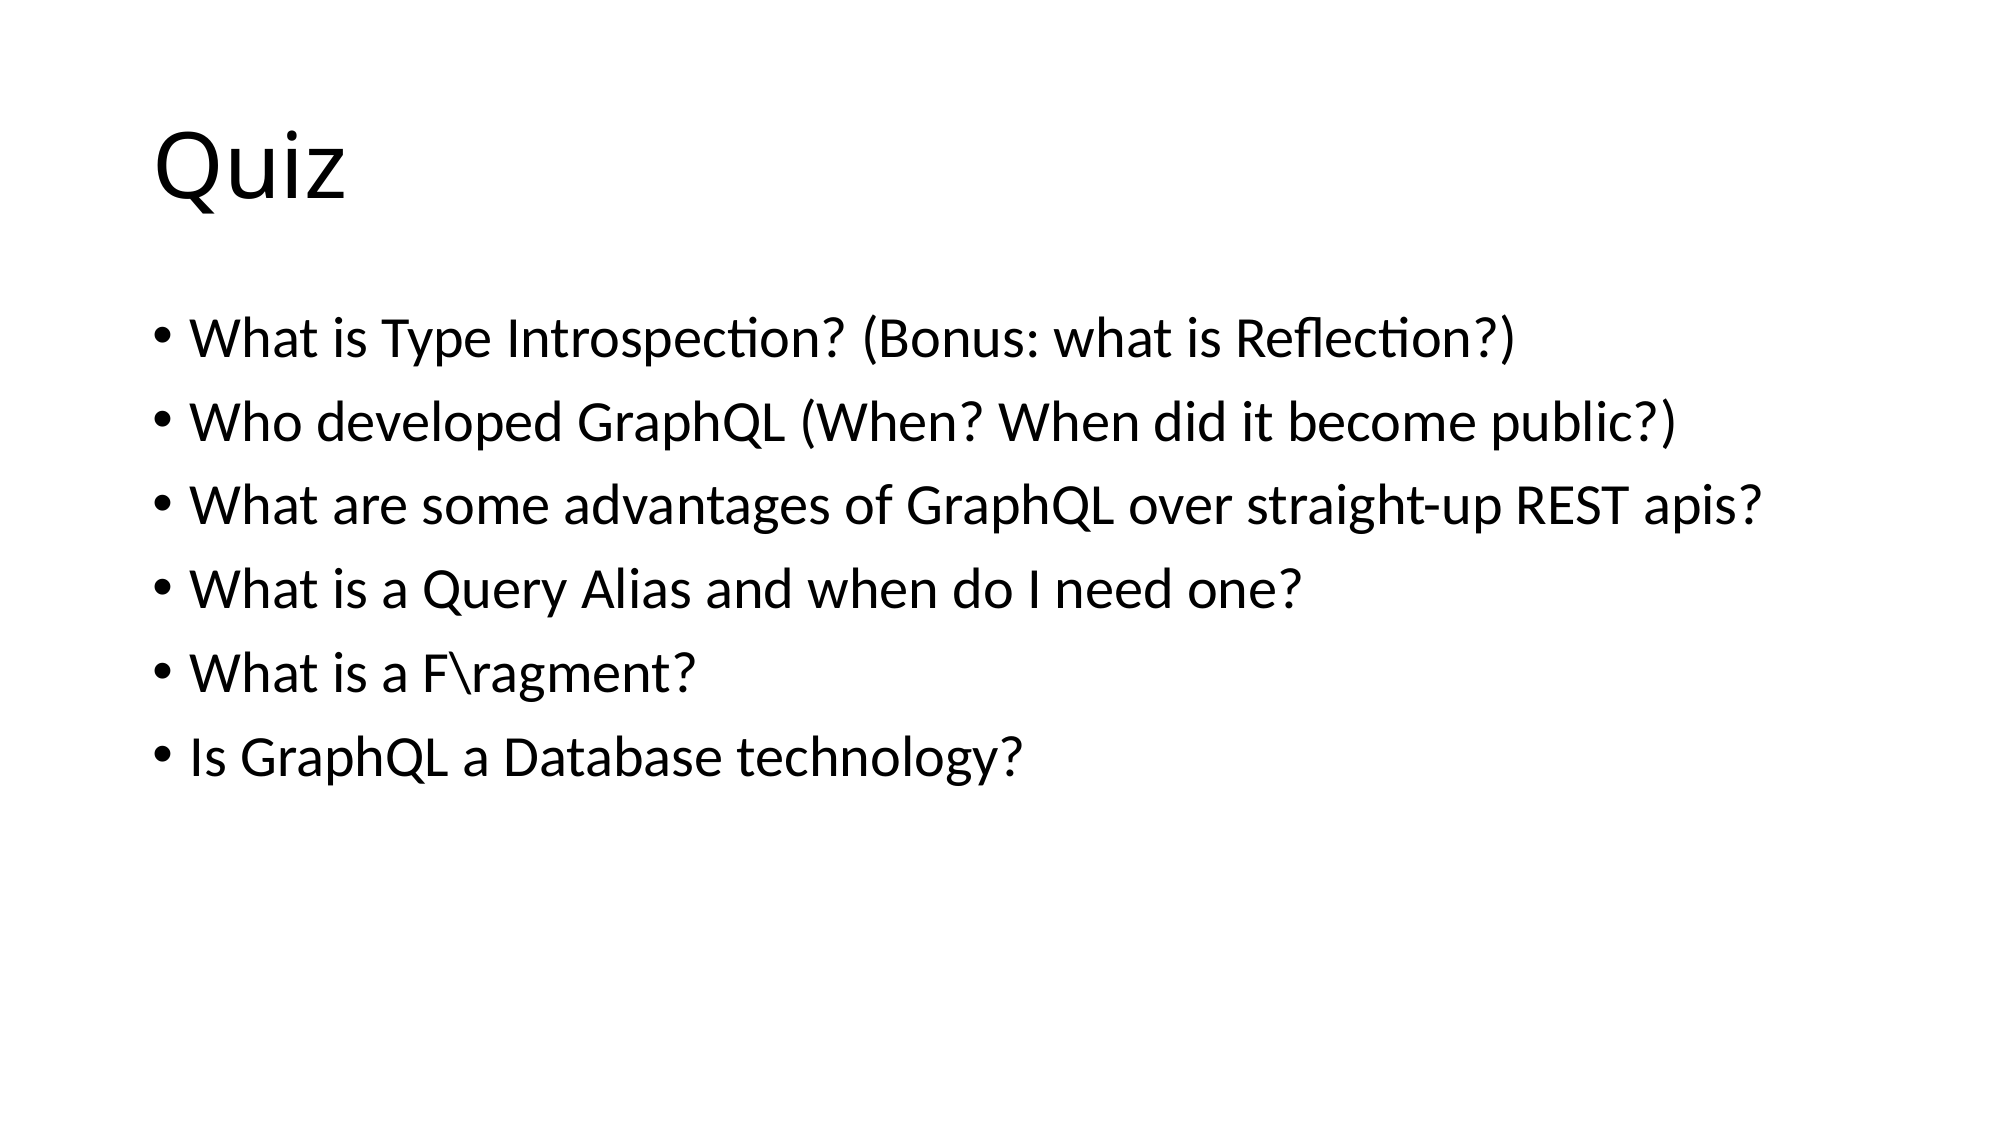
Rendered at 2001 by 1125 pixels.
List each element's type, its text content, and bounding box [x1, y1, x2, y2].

title Quiz [137, 59, 1863, 278]
list What is Type Introspection? (Bonus: what is Reflection?) Who developed GraphQL (When? When did it become public?) What are some advantages of GraphQL over straight-up REST apis? What is a Query Alias and when do I need one? What is a F\ragment? Is GraphQL a Database technology? [137, 299, 1863, 1014]
